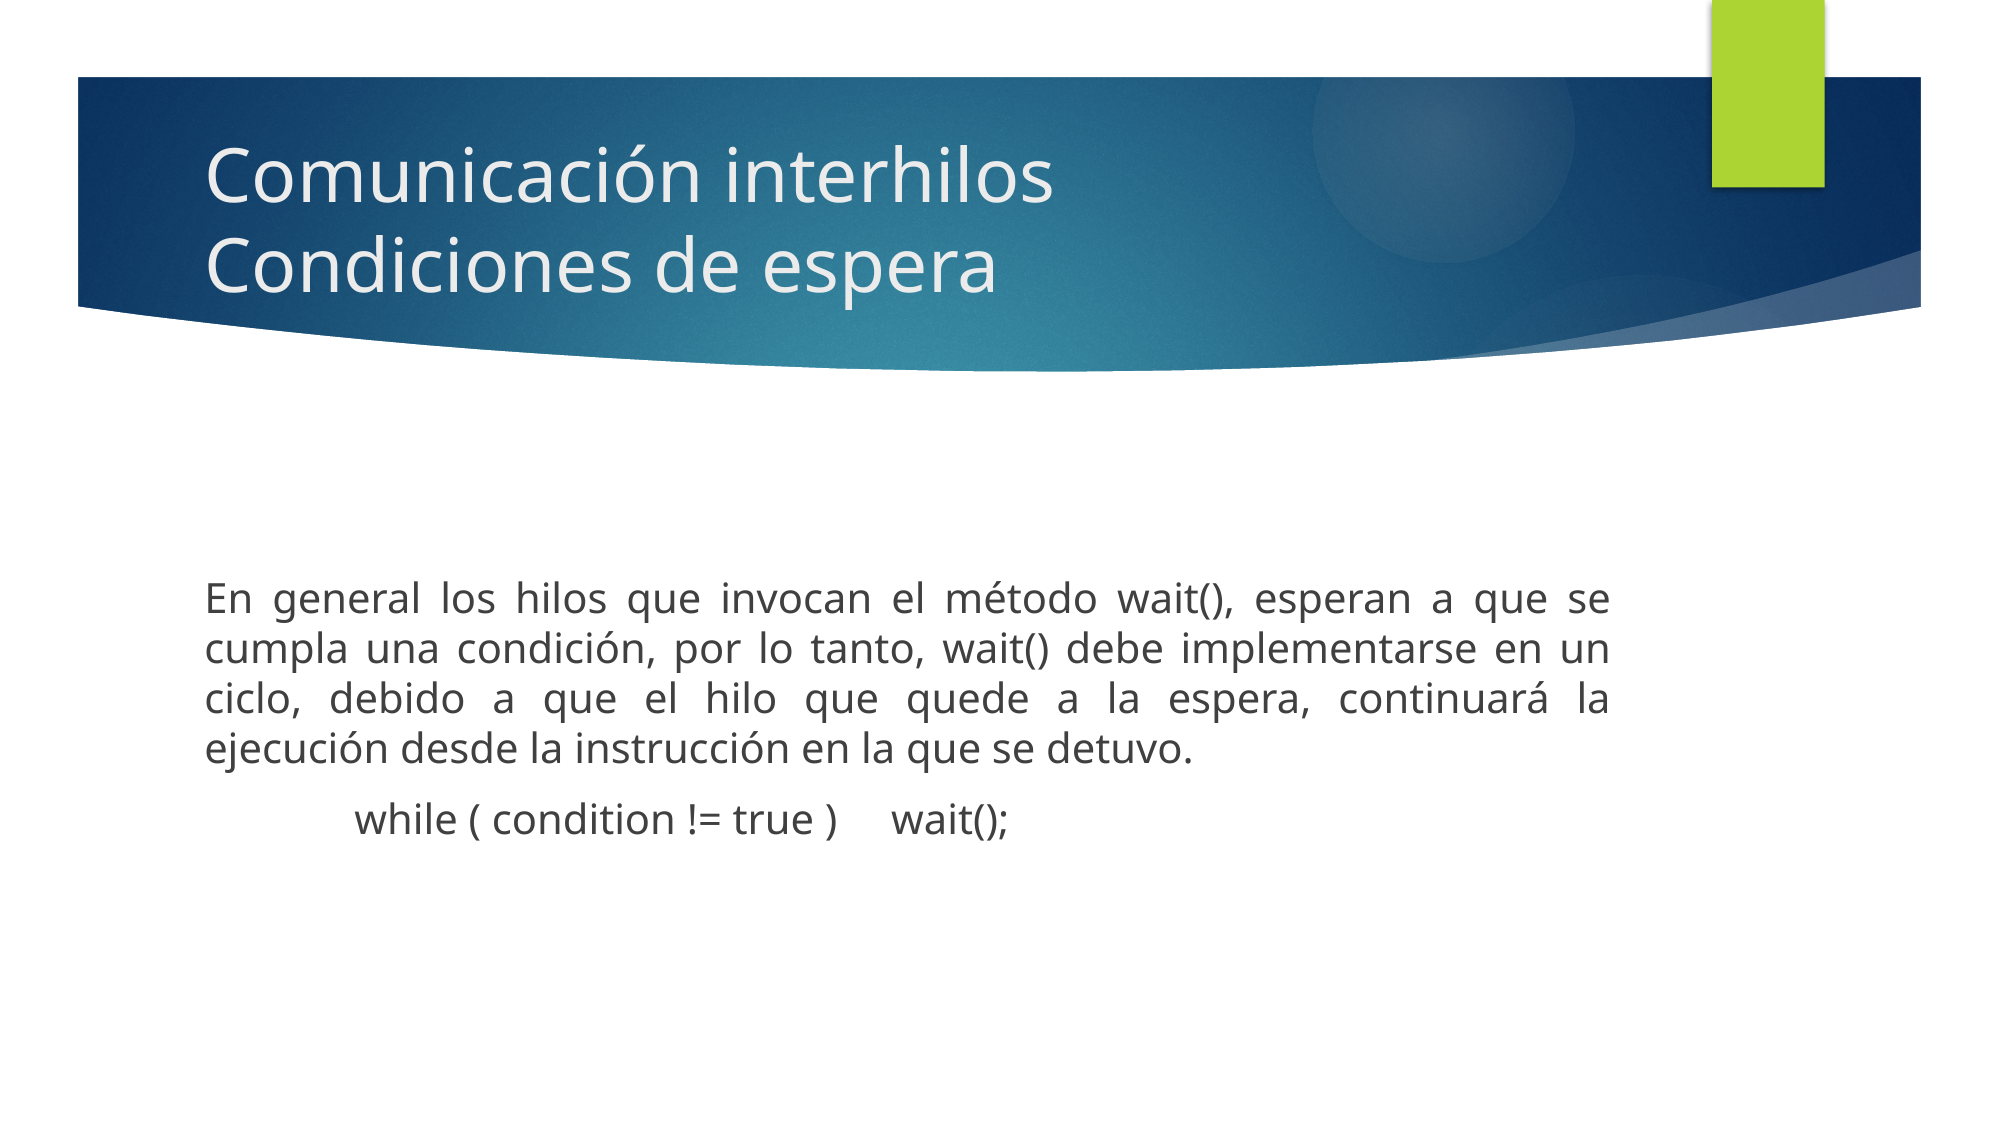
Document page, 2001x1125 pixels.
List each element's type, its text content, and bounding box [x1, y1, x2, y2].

title Comunicación interhilos Condiciones de espera [189, 159, 1627, 276]
list En general los hilos que invocan el método wait(), esperan a que se cumpla una condición, por lo tanto, wait() debe implementarse en un ciclo, debido a que el hilo que quede a la espera, continuará la ejecución desde la instrucción en la que se detuvo. while ( condition != true ) wait(); [189, 427, 1627, 988]
